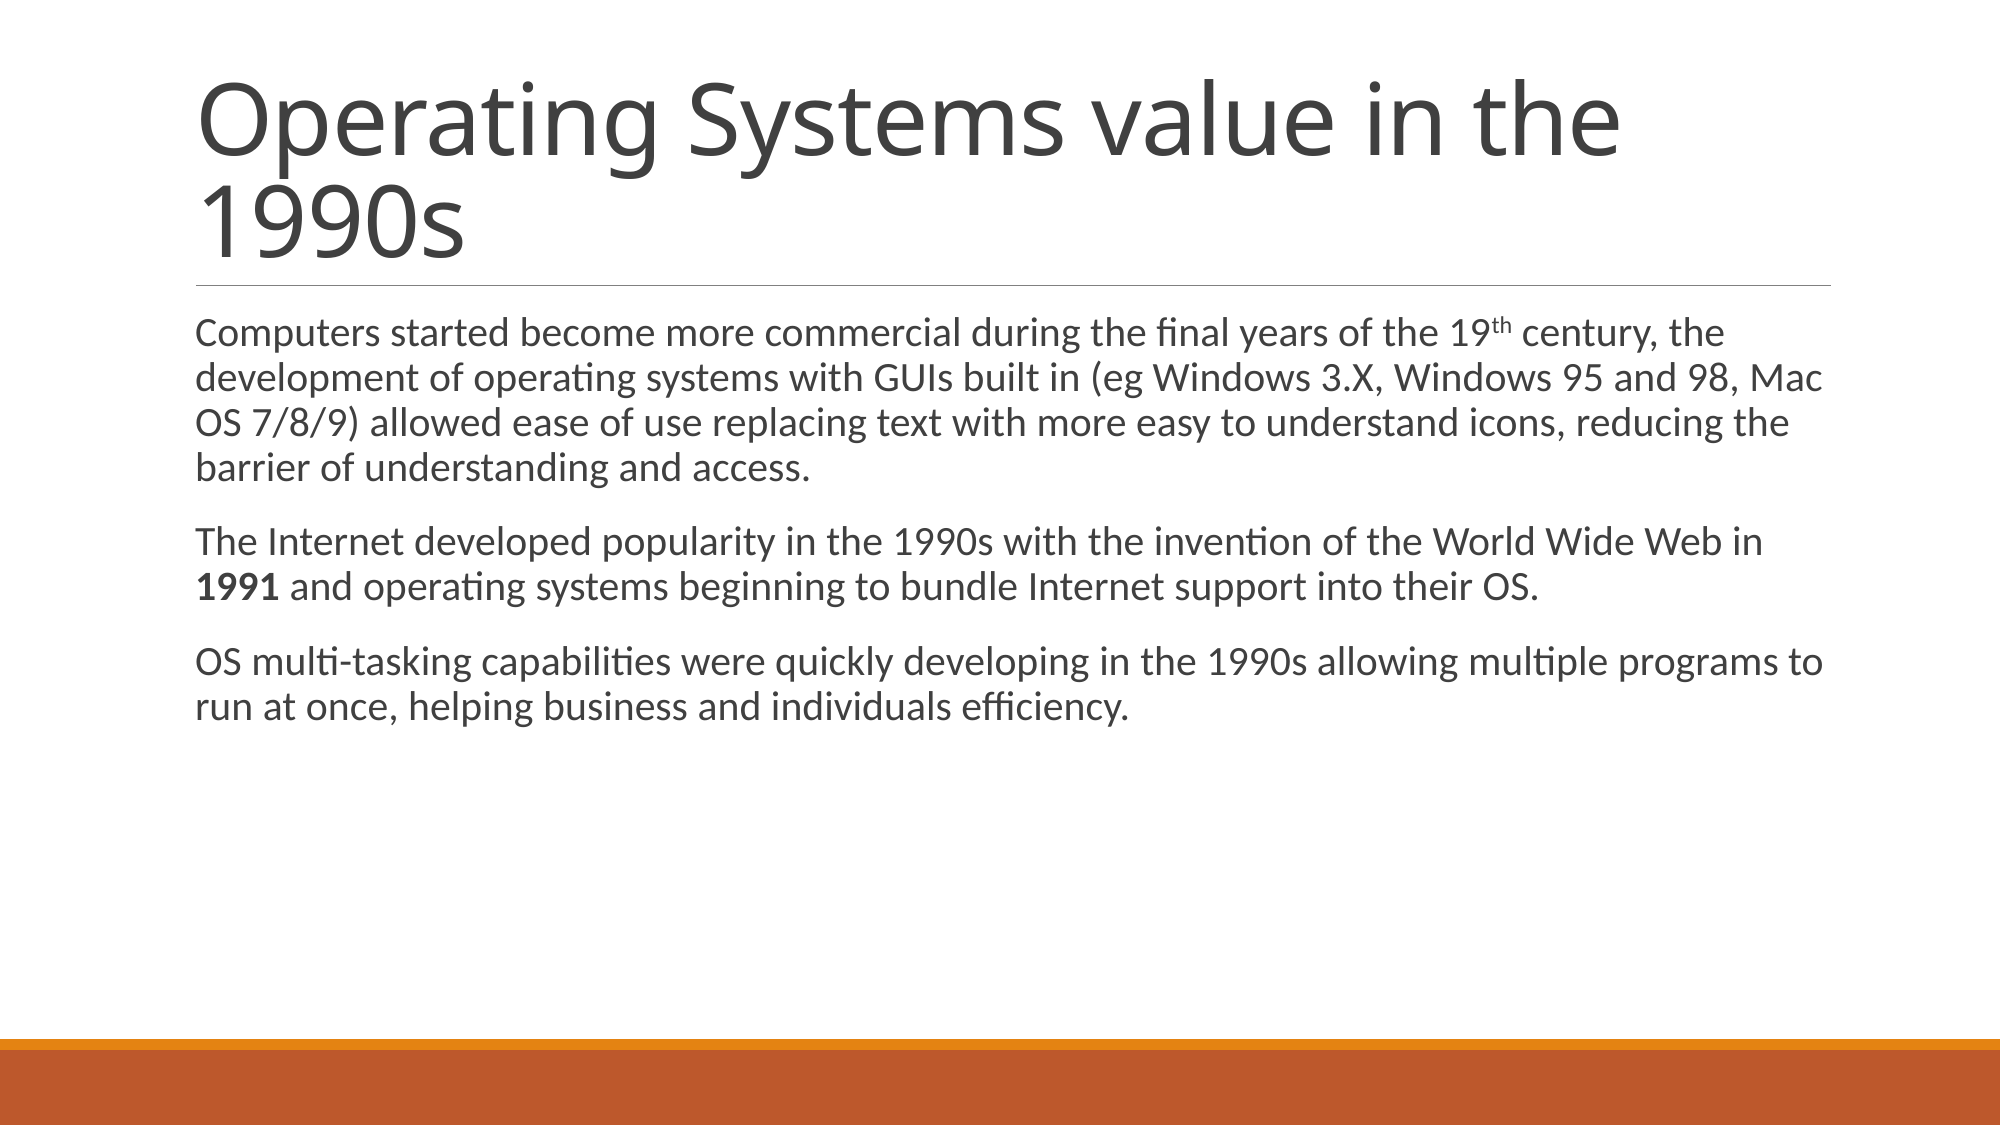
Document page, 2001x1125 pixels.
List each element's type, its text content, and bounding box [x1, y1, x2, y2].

list Computers started become more commercial during the final years of the 19th century, the development of operating systems with GUIs built in (eg Windows 3.X, Windows 95 and 98, Mac OS 7/8/9) allowed ease of use replacing text with more easy to understand icons, reducing the barrier of understanding and access. The Internet developed popularity in the 1990s with the invention of the World Wide Web in 1991 and operating systems beginning to bundle Internet support into their OS. OS multi-tasking capabilities were quickly developing in the 1990s allowing multiple programs to run at once, helping business and individuals efficiency. [180, 302, 1830, 963]
title Operating Systems value in the 1990s [180, 47, 1830, 285]
